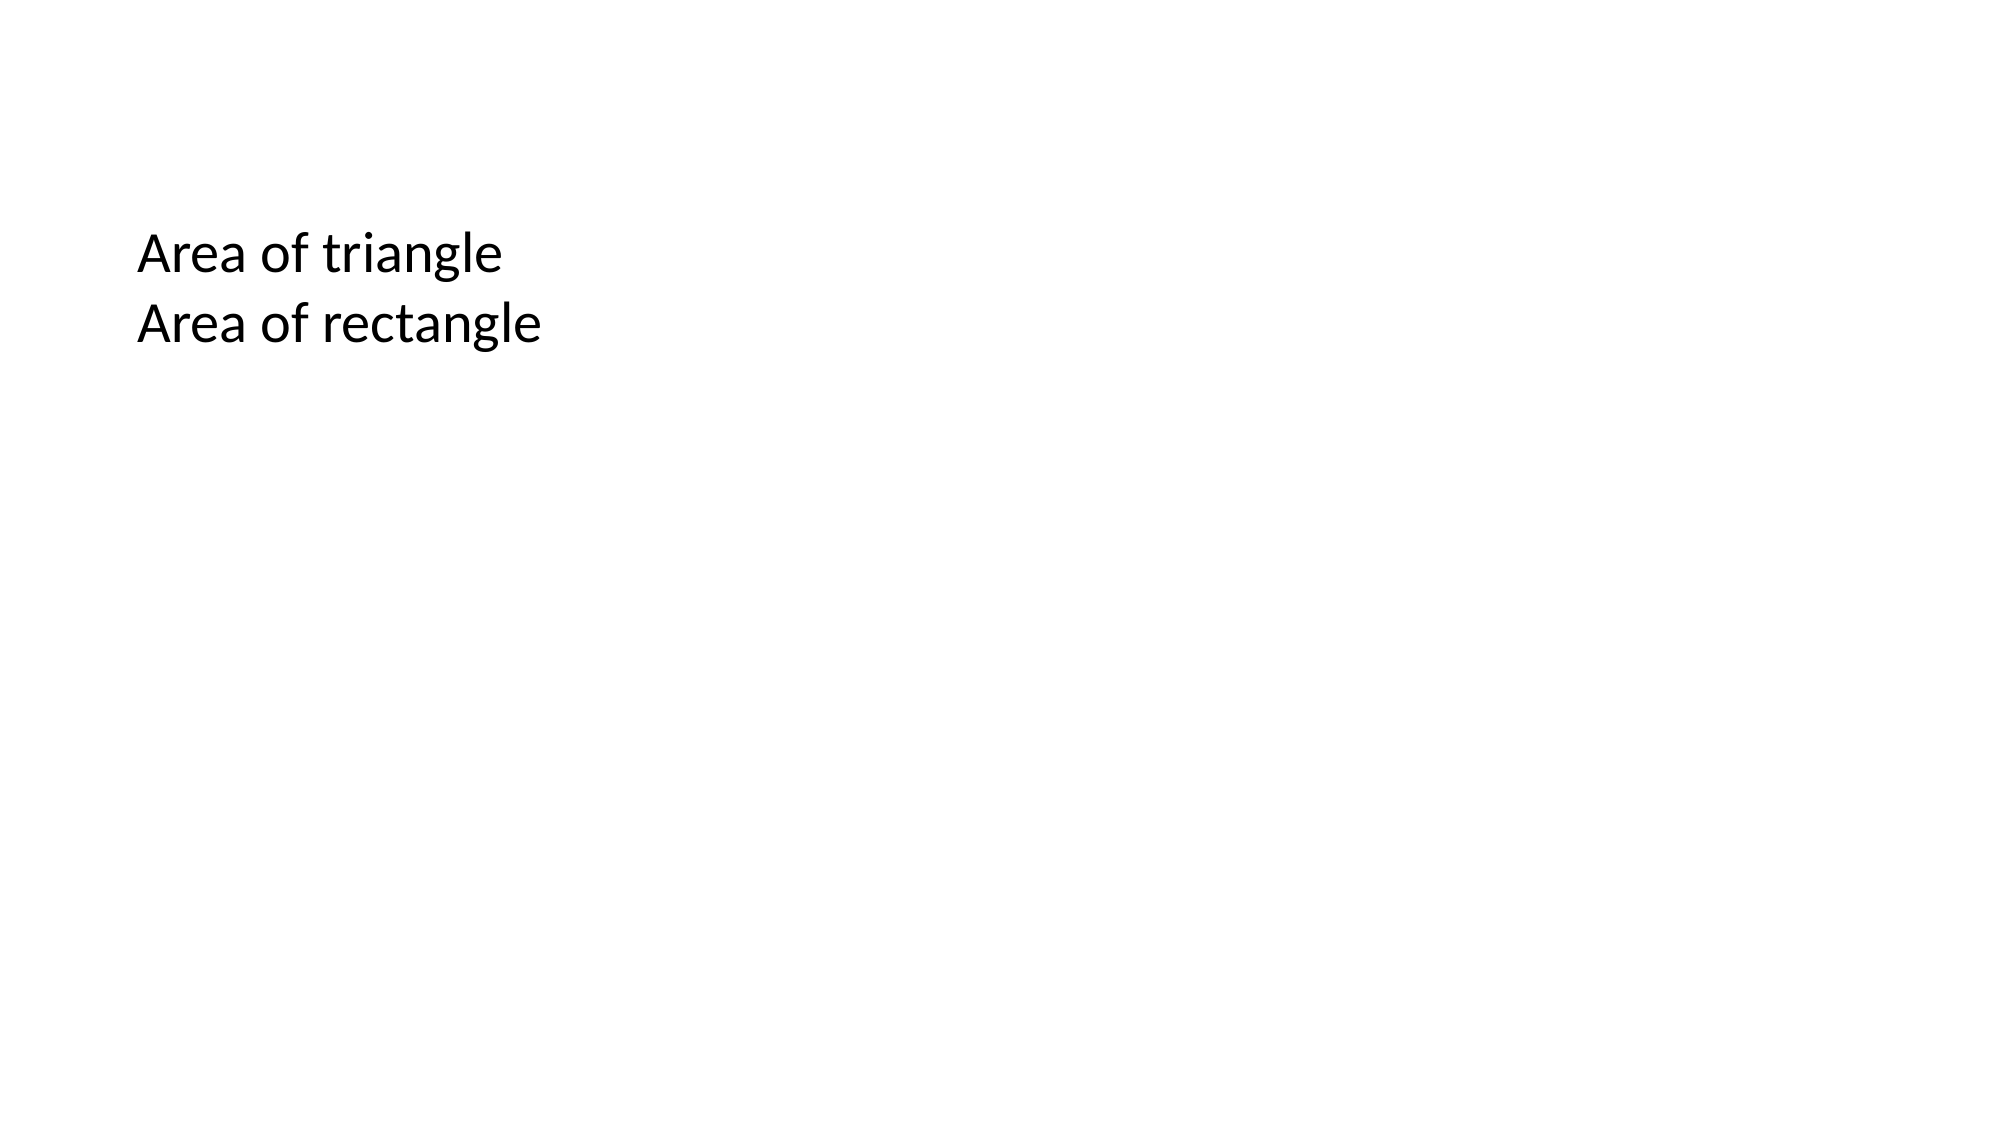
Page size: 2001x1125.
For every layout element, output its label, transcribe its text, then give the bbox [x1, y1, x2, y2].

text_box Area of triangle Area of rectangle [122, 207, 1878, 362]
